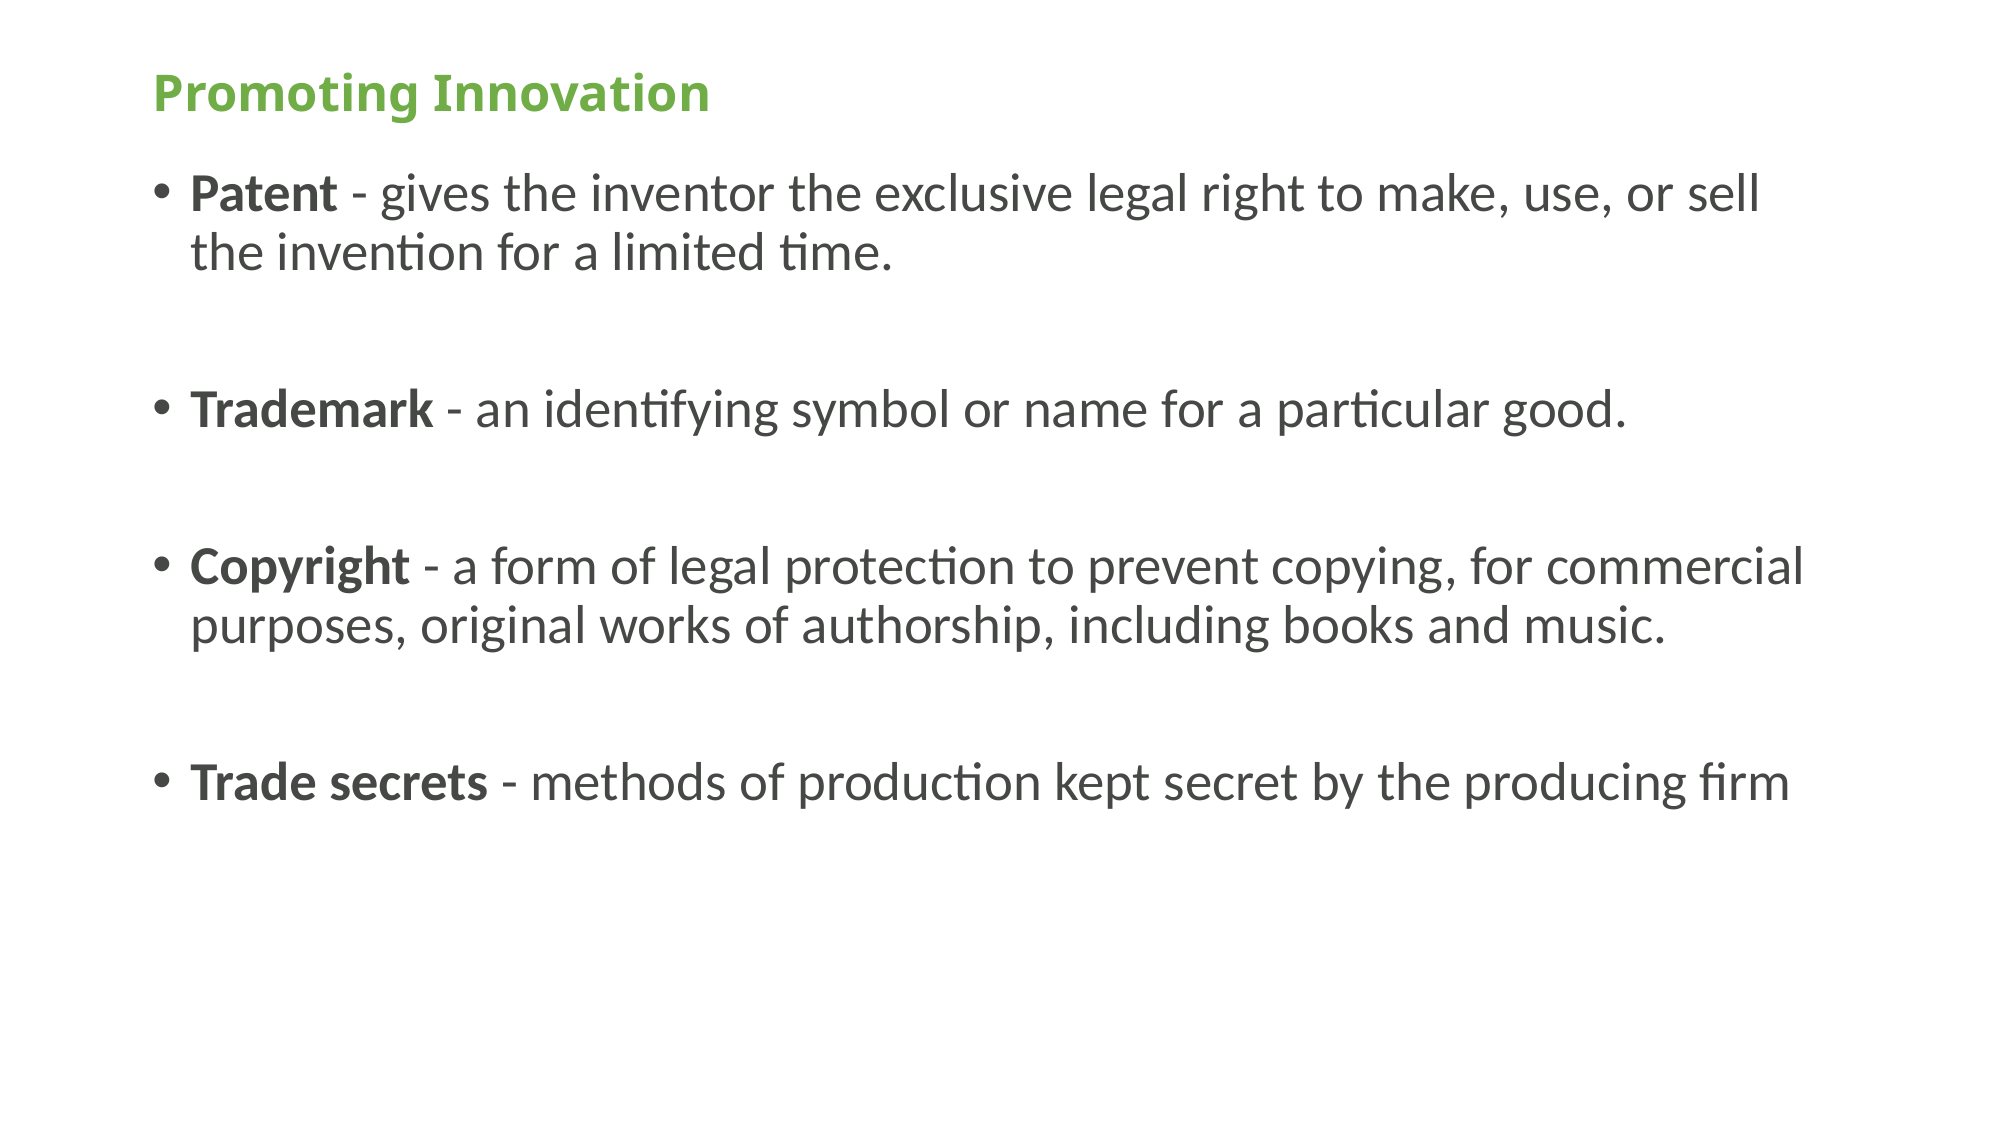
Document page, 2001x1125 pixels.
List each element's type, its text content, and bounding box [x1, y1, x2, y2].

title Promoting Innovation [137, 59, 1863, 130]
list Patent - gives the inventor the exclusive legal right to make, use, or sell the invention for a limited time. Trademark - an identifying symbol or name for a particular good. Copyright - a form of legal protection to prevent copying, for commercial purposes, original works of authorship, including books and music. Trade secrets - methods of production kept secret by the producing firm [137, 156, 1863, 831]
